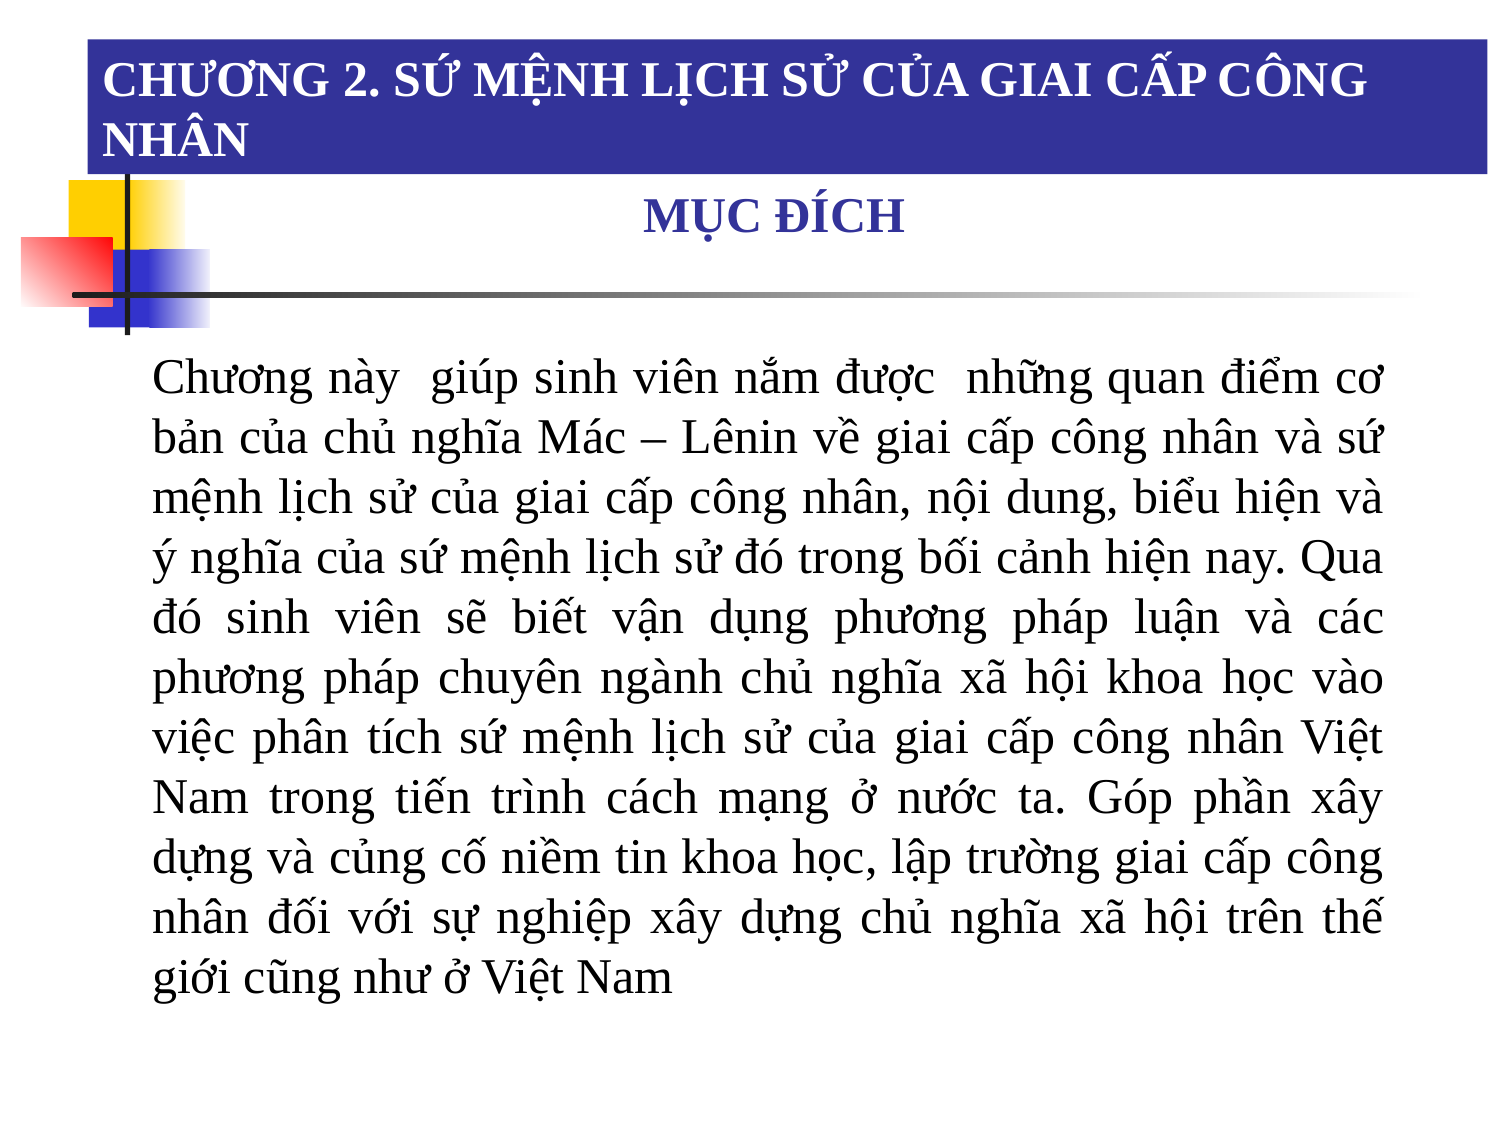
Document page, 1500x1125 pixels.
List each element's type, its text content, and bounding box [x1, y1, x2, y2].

text_box CHƯƠNG 2. SỨ MỆNH LỊCH SỬ CỦA GIAI CẤP CÔNG NHÂN [87, 39, 1488, 175]
text_box Chương này giúp sinh viên nắm được những quan điểm cơ bản của chủ nghĩa Mác – Lênin về giai cấp công nhân và sứ mệnh lịch sử của giai cấp công nhân, nội dung, biểu hiện và ý nghĩa của sứ mệnh lịch sử đó trong bối cảnh hiện nay. Qua đó sinh viên sẽ biết vận dụng phương pháp luận và các phương pháp chuyên ngành chủ nghĩa xã hội khoa học vào việc phân tích sứ mệnh lịch sử của giai cấp công nhân Việt Nam trong tiến trình cách mạng ở nước ta. Góp phần xây dựng và củng cố niềm tin khoa học, lập trường giai cấp công nhân đối với sự nghiệp xây dựng chủ nghĩa xã hội trên thế giới cũng như ở Việt Nam [137, 336, 1400, 1011]
text_box MỤC ĐÍCH [628, 174, 921, 250]
